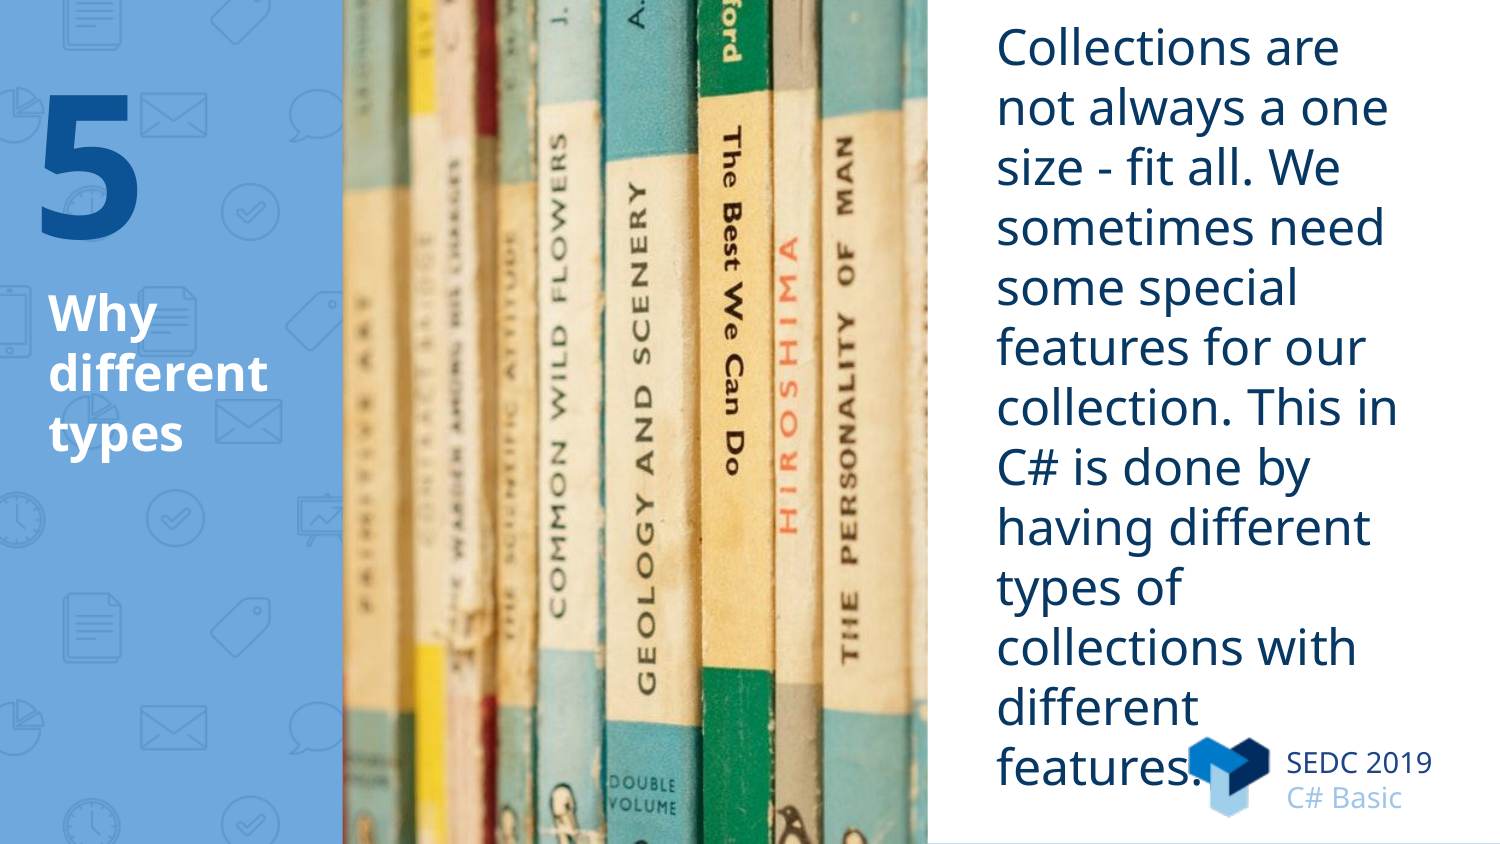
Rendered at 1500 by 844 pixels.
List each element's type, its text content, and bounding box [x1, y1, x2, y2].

picture [342, 0, 928, 844]
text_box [1186, 729, 1481, 826]
list Collections are not always a one size - fit all. We sometimes need some special features for our collection. This in C# is done by having different types of collections with different features. [981, 0, 1431, 740]
slide_number ‹#› [17, 23, 315, 230]
title Why different types [33, 266, 315, 408]
